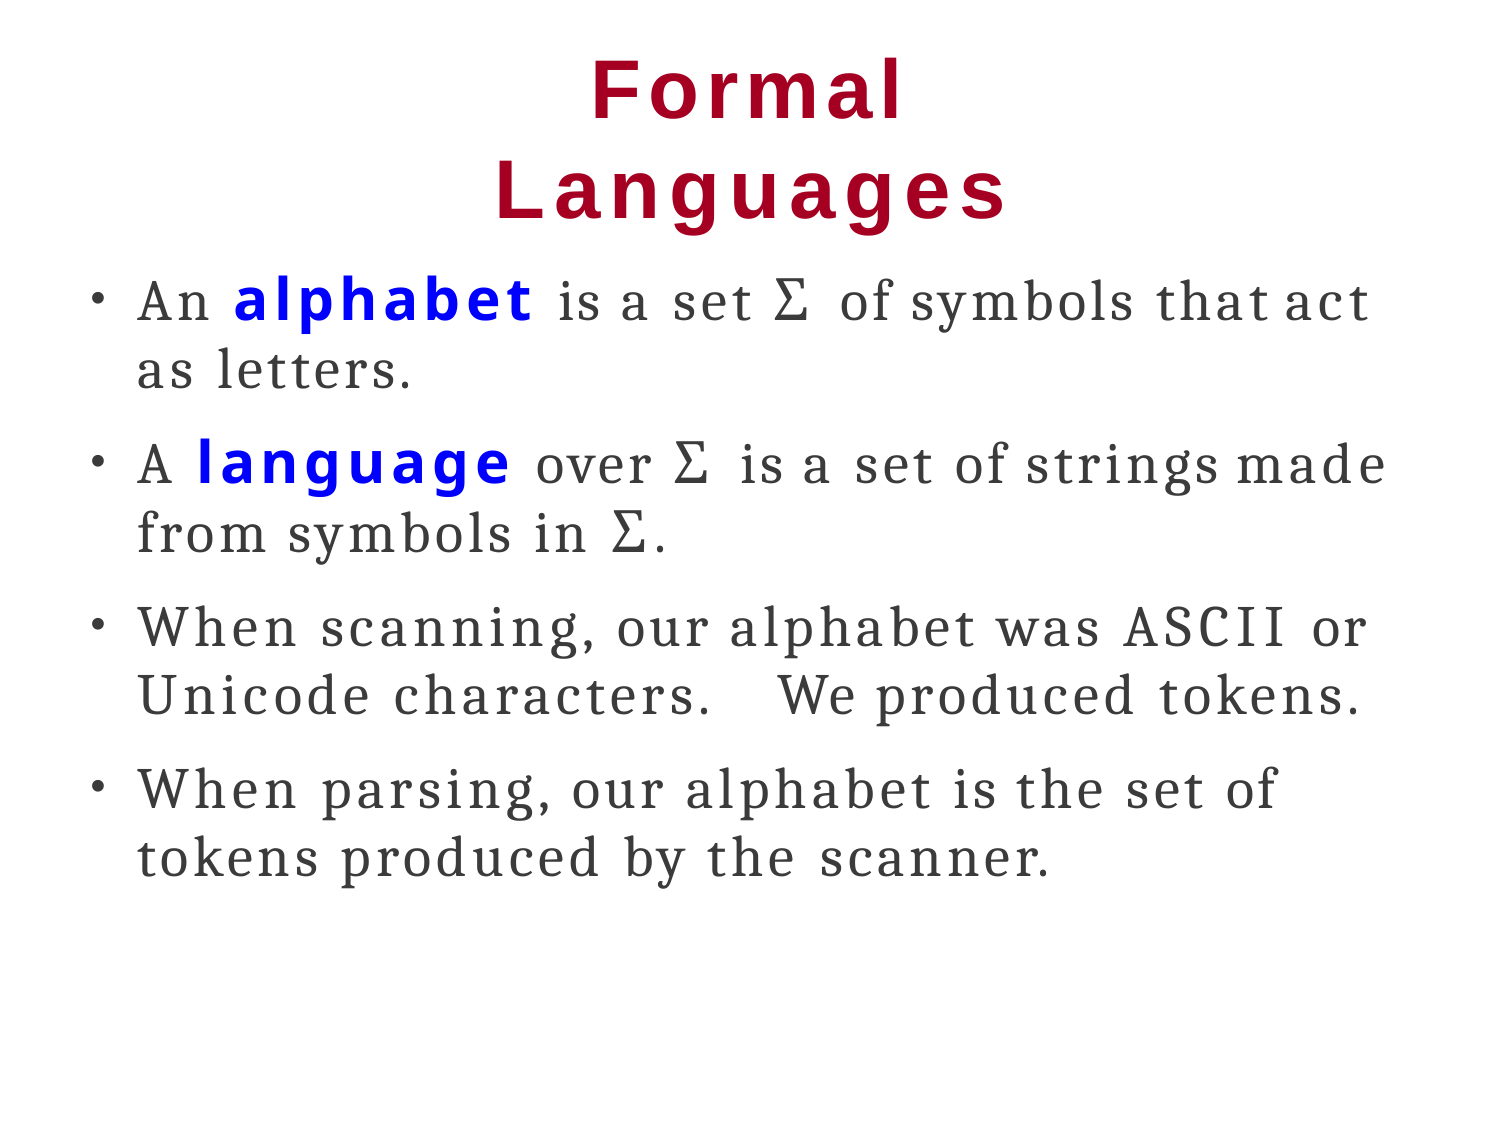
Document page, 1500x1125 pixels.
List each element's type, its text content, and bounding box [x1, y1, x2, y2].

text_box ● [88, 603, 113, 637]
text_box ● [88, 278, 113, 311]
text_box ● [88, 441, 113, 474]
text_box An alphabet is a set Σ of symbols that act as letters. A language over Σ is a set of strings made from symbols in Σ. When scanning, our alphabet was ASCII or Unicode characters. We produced tokens. When parsing, our alphabet is the set of tokens produced by the scanner. [135, 258, 1423, 889]
text_box ● [88, 766, 113, 800]
title Formal Languages [355, 33, 1144, 236]
